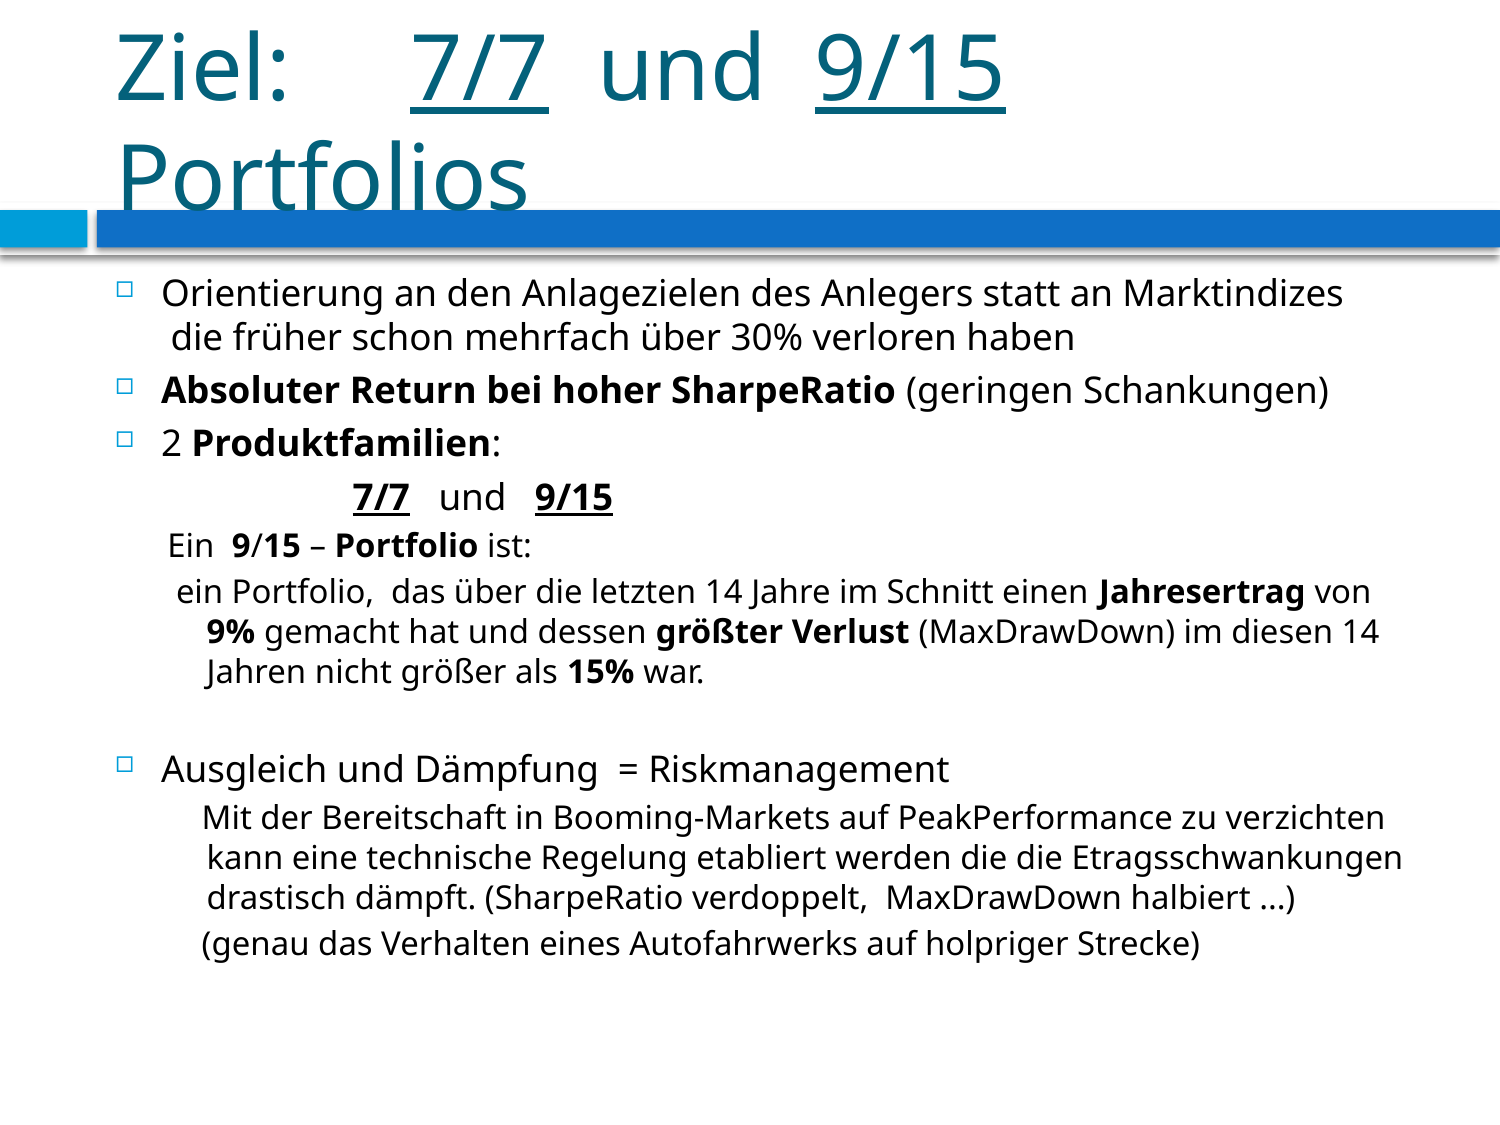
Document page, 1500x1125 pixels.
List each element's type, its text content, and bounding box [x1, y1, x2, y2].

title Ziel: 7/7 und 9/15 Portfolios [100, 37, 1438, 200]
list Orientierung an den Anlagezielen des Anlegers statt an Marktindizes die früher schon mehrfach über 30% verloren haben Absoluter Return bei hoher SharpeRatio (geringen Schankungen) 2 Produktfamilien: 7/7 und 9/15 Ein 9/15 – Portfolio ist: ein Portfolio, das über die letzten 14 Jahre im Schnitt einen Jahresertrag von 9% gemacht hat und dessen größter Verlust (MaxDrawDown) im diesen 14 Jahren nicht größer als 15% war. Ausgleich und Dämpfung = Riskmanagement Mit der Bereitschaft in Booming-Markets auf PeakPerformance zu verzichten kann eine technische Regelung etabliert werden die die Etragsschwankungen drastisch dämpft. (SharpeRatio verdoppelt, MaxDrawDown halbiert ...) (genau das Verhalten eines Autofahrwerks auf holpriger Strecke) [100, 262, 1438, 1000]
